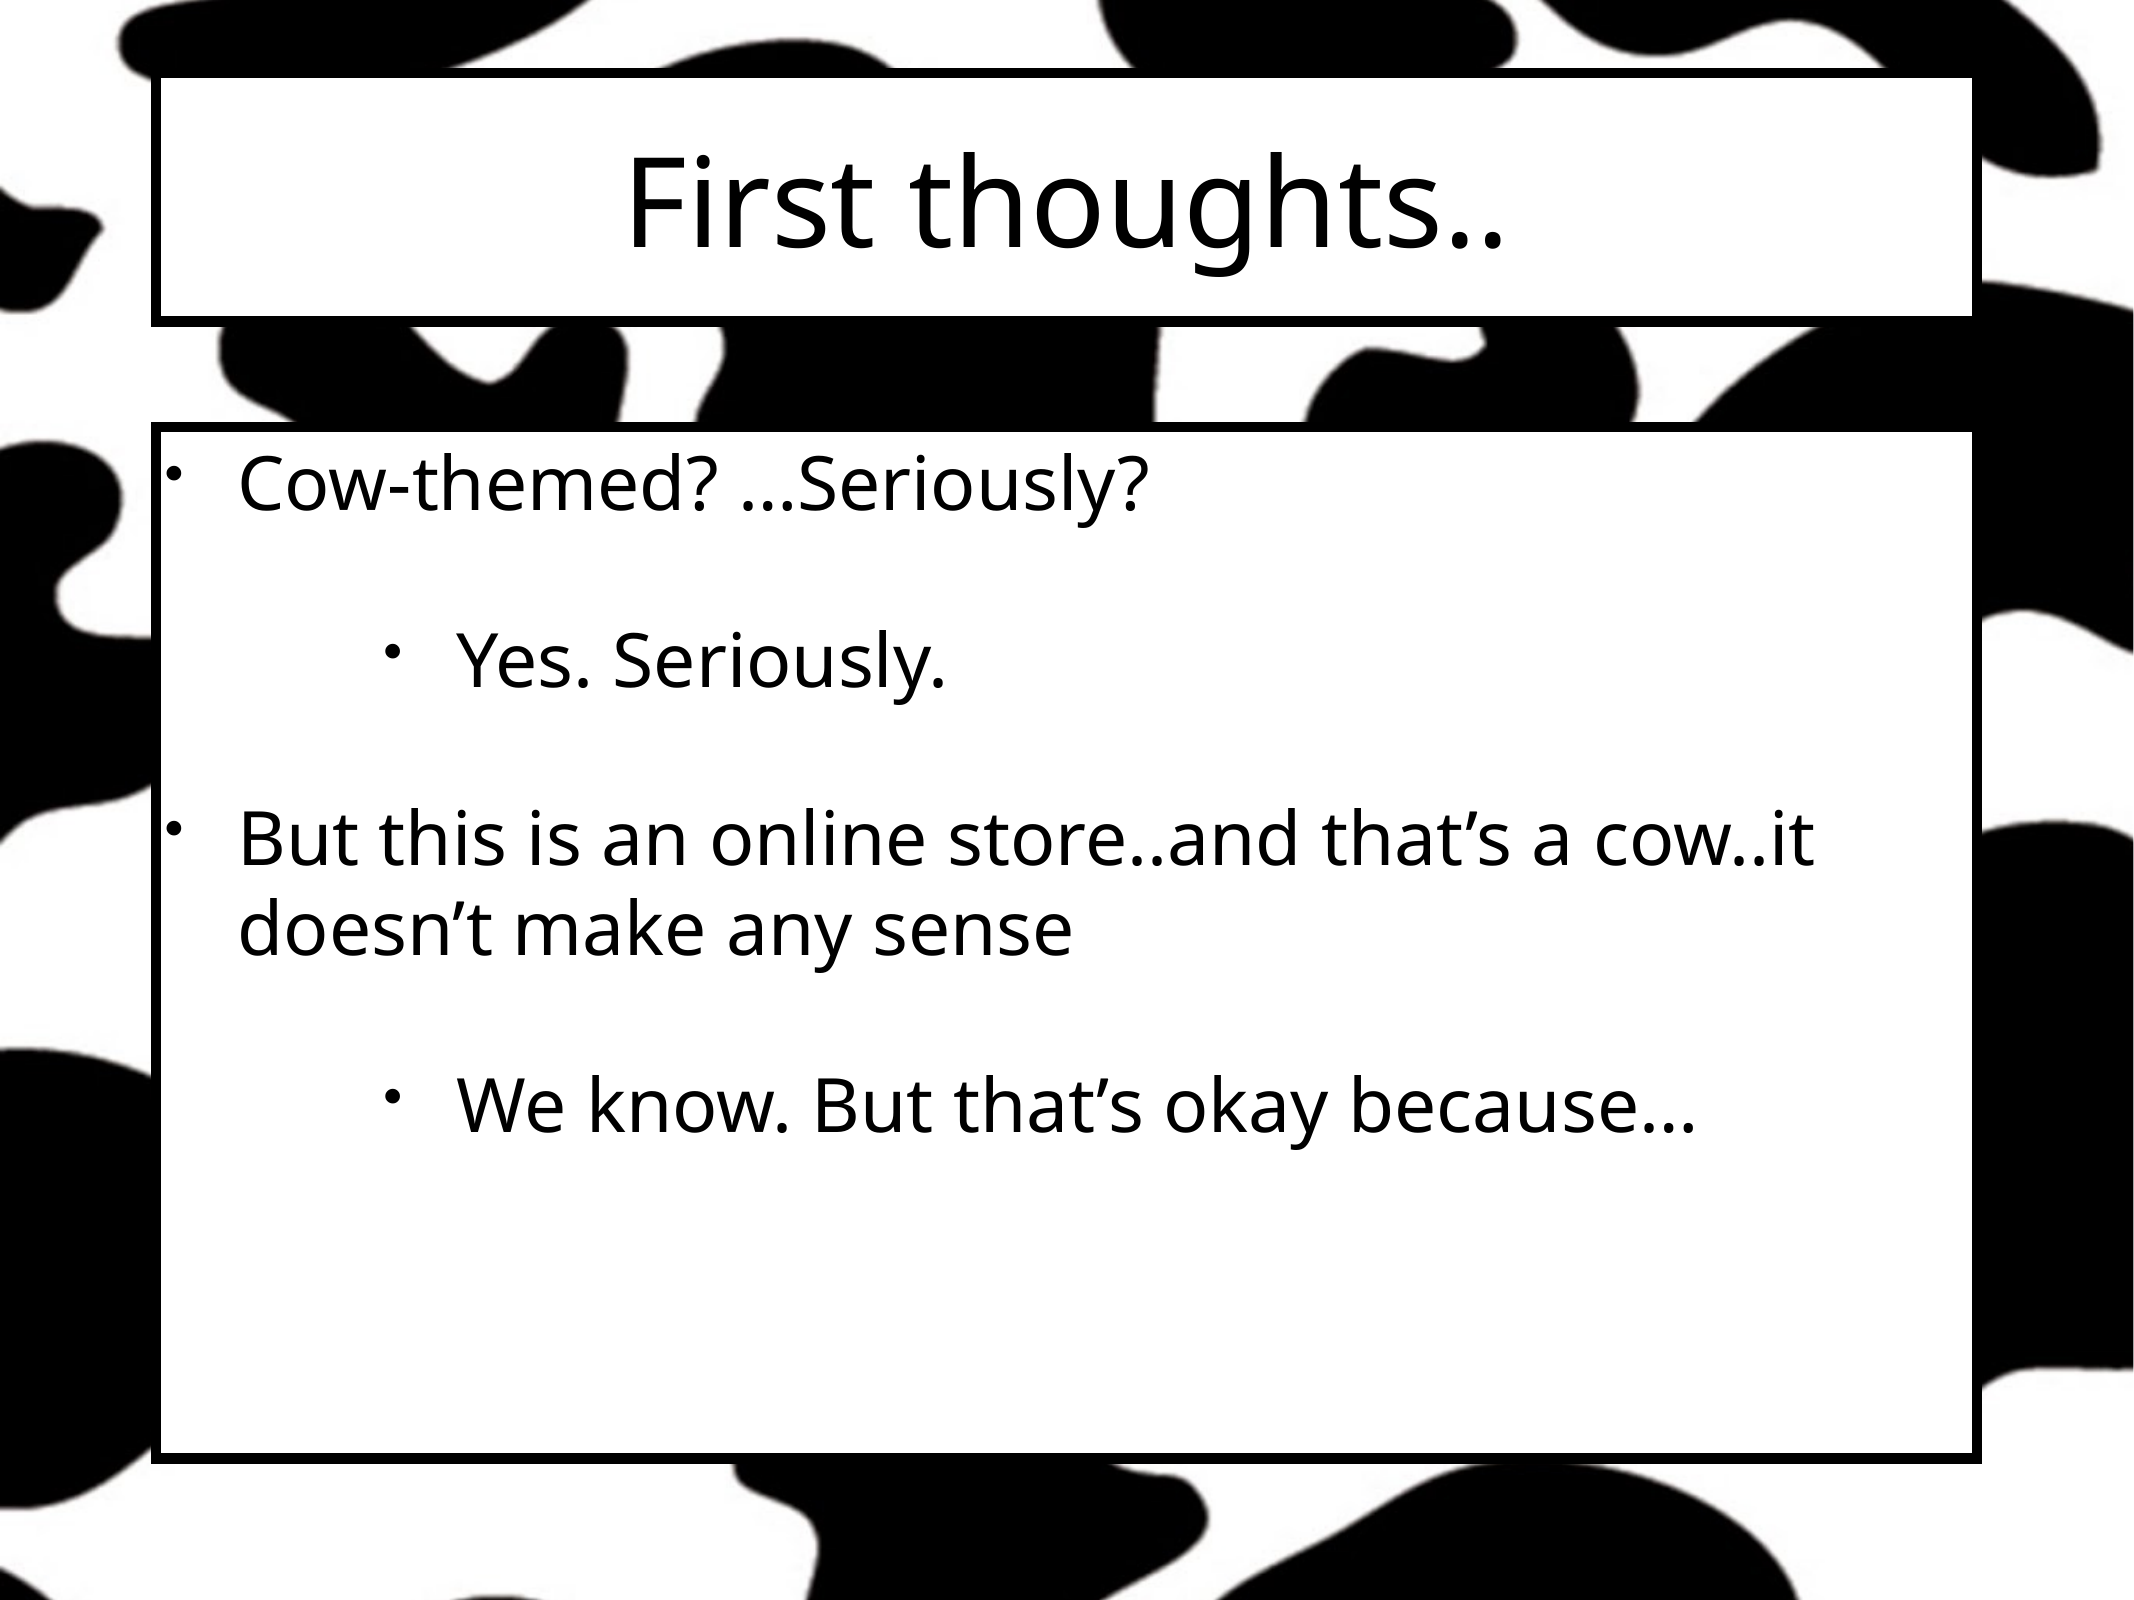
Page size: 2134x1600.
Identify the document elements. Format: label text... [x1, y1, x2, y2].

picture [0, 0, 2134, 1600]
list Cow-themed? …Seriously? Yes. Seriously. But this is an online store..and that’s a cow..it doesn’t make any sense We know. But that’s okay because… [155, 426, 1978, 1459]
title First thoughts.. [155, 72, 1978, 323]
